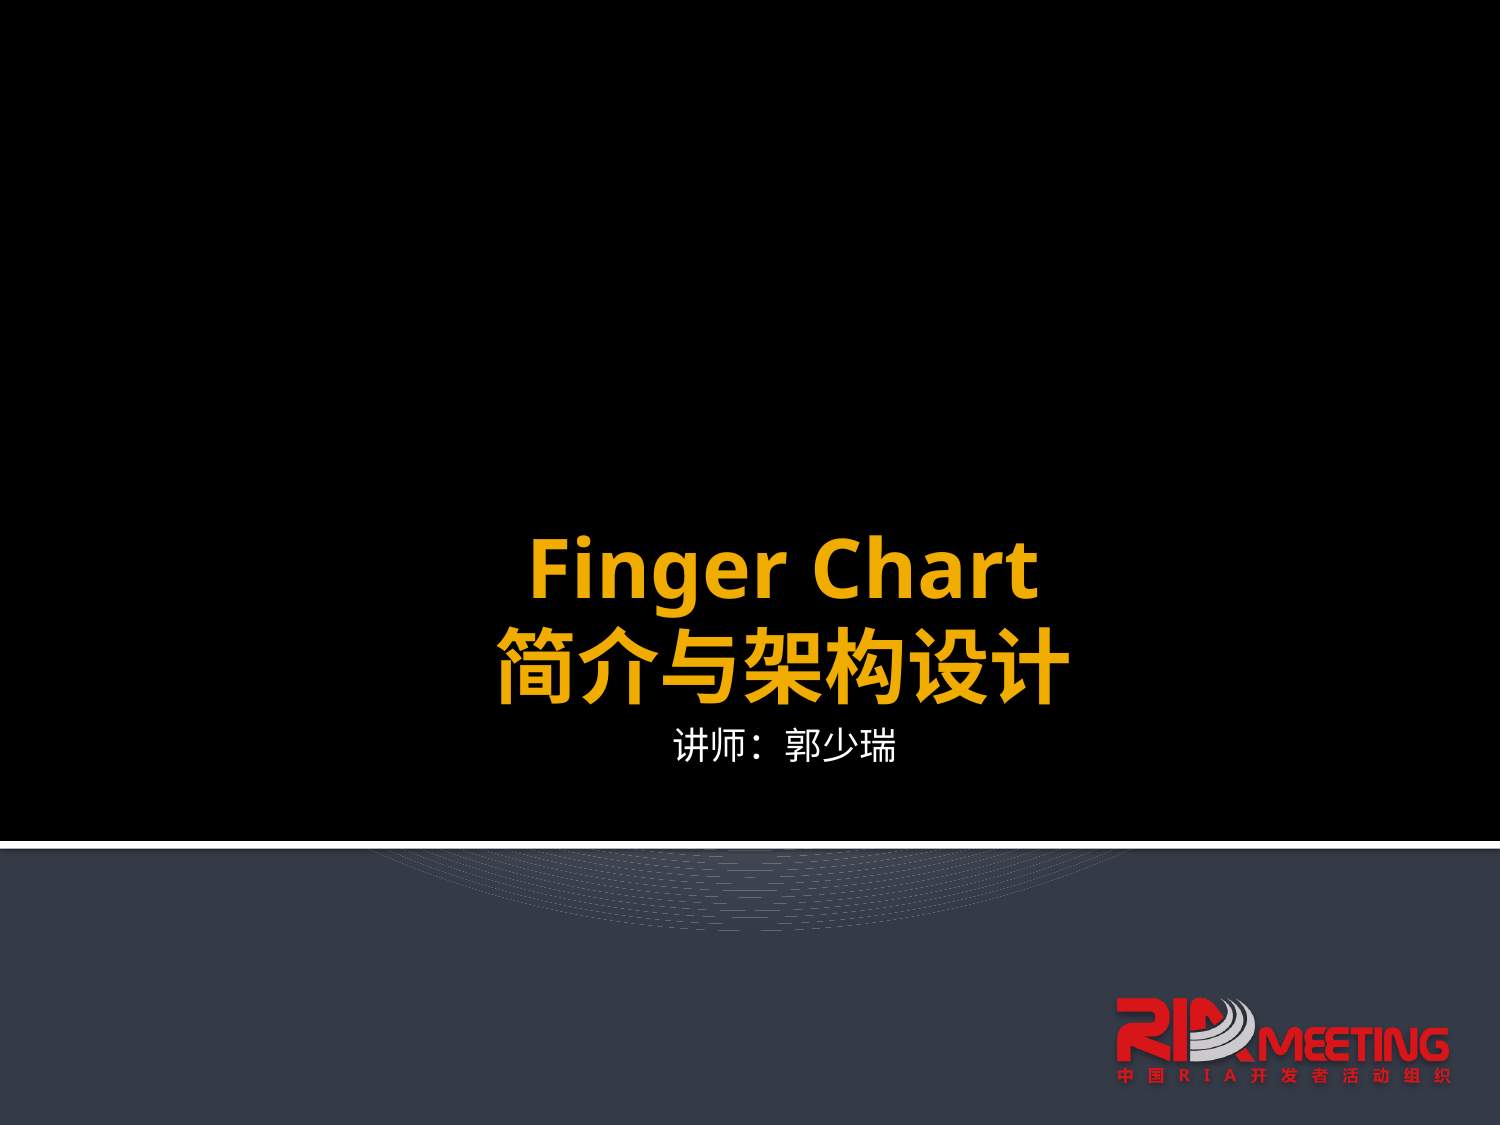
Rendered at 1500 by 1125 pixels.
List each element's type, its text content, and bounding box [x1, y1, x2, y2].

picture [1101, 984, 1465, 1096]
title Finger Chart 简介与架构设计 [117, 515, 1443, 715]
text_box 讲师：郭少瑞 [657, 714, 913, 775]
